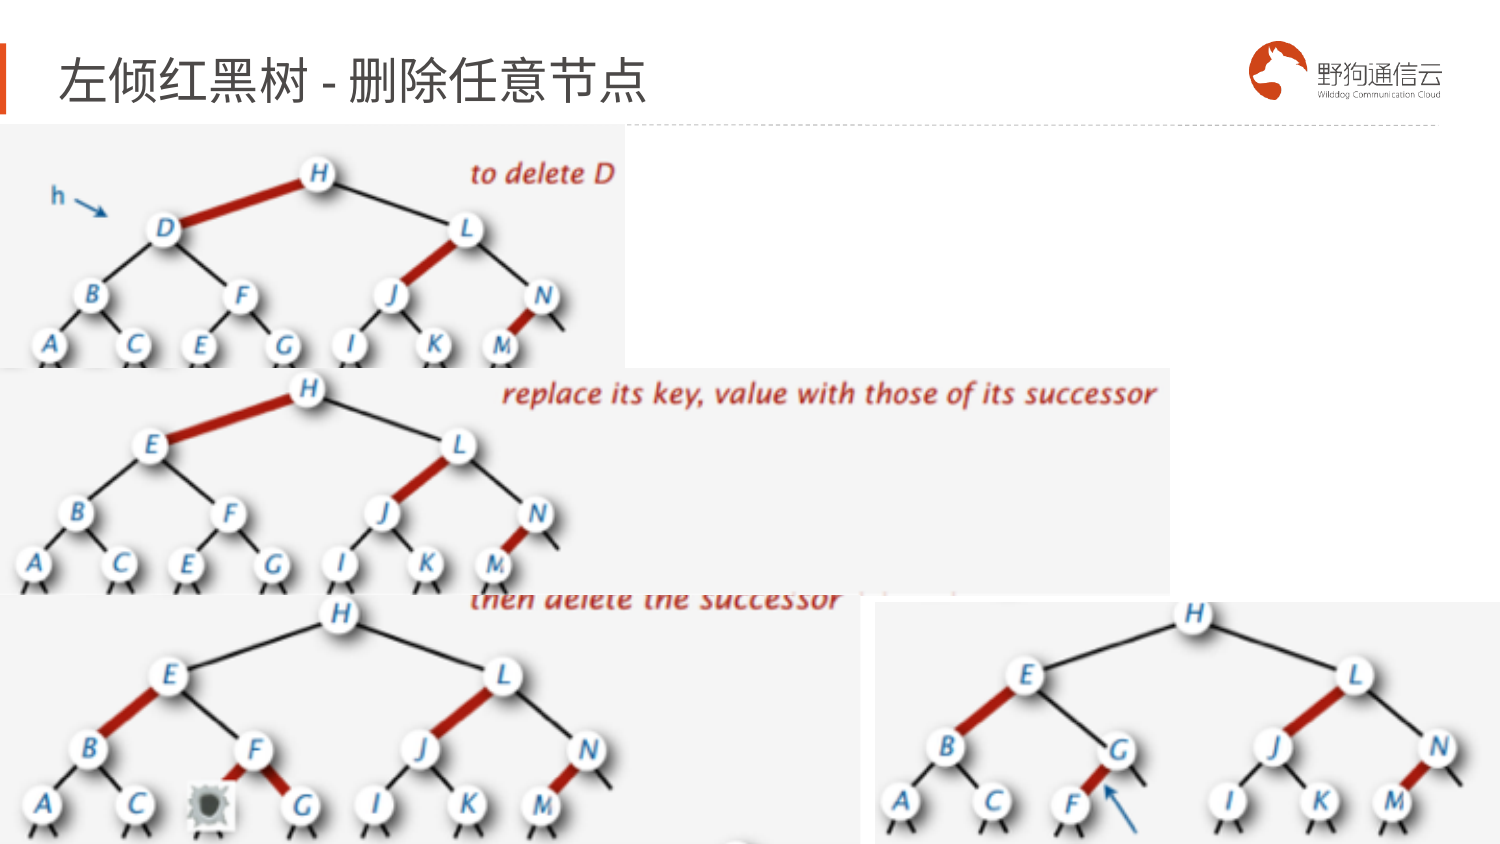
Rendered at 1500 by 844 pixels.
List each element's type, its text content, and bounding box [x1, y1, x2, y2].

picture [0, 0, 1500, 844]
title 左倾红黑树-删除任意节点 [44, 26, 1191, 132]
